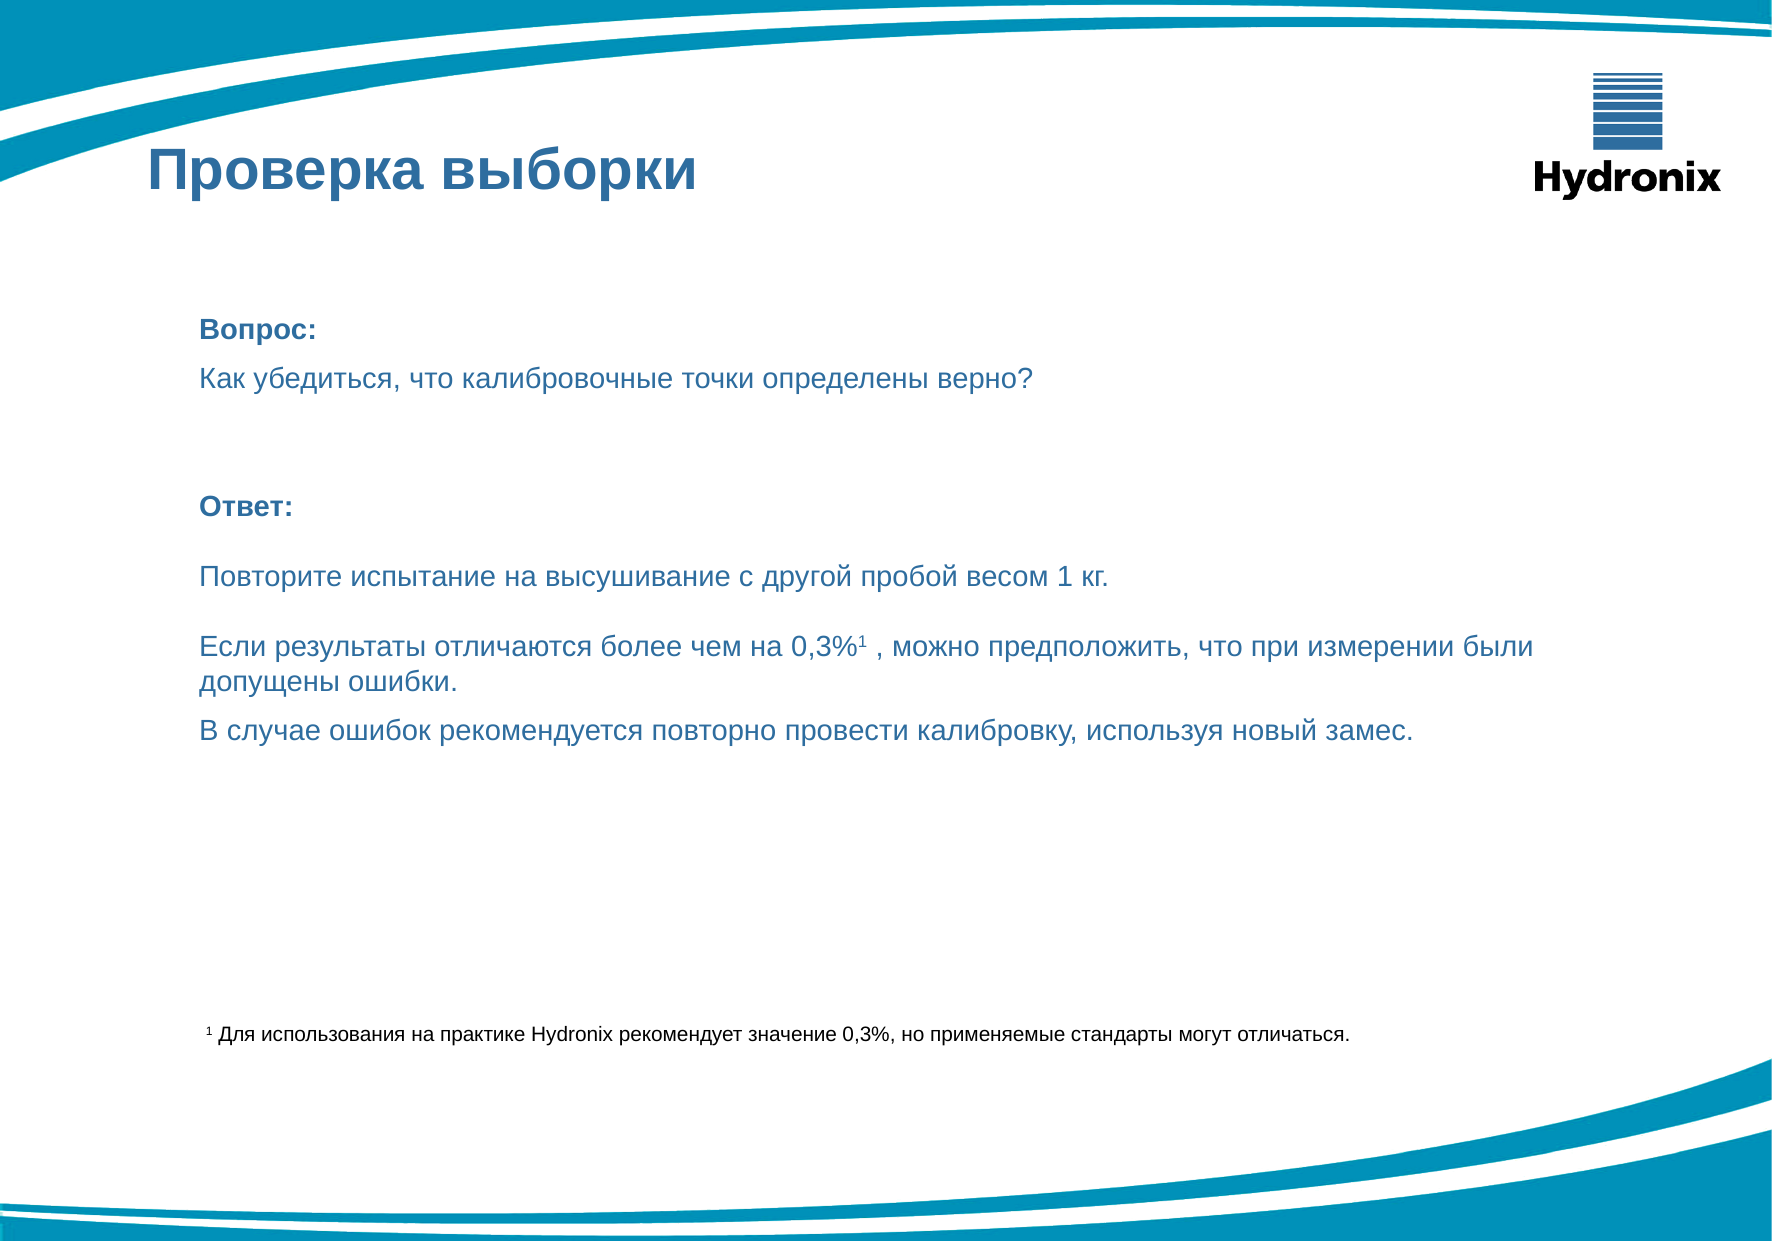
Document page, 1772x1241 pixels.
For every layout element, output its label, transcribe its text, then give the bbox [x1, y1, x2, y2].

text_box Вопрос: Как убедиться, что калибровочные точки определены верно? [182, 301, 1633, 403]
text_box 1 Для использования на практике Hydronix рекомендует значение 0,3%, но применяемые стандарты могут отличаться. [188, 1012, 1406, 1055]
text_box Проверка выборки [129, 133, 1477, 216]
picture [0, 5, 1772, 200]
picture [0, 140, 129, 183]
picture [0, 1057, 1772, 1236]
text_box Ответ: Повторите испытание на высушивание с другой пробой весом 1 кг. Если результаты отличаются более чем на 0,3%1 , можно предположить, что при измерении были допущены ошибки. В случае ошибок рекомендуется повторно провести калибровку, используя новый замес. [182, 478, 1633, 755]
